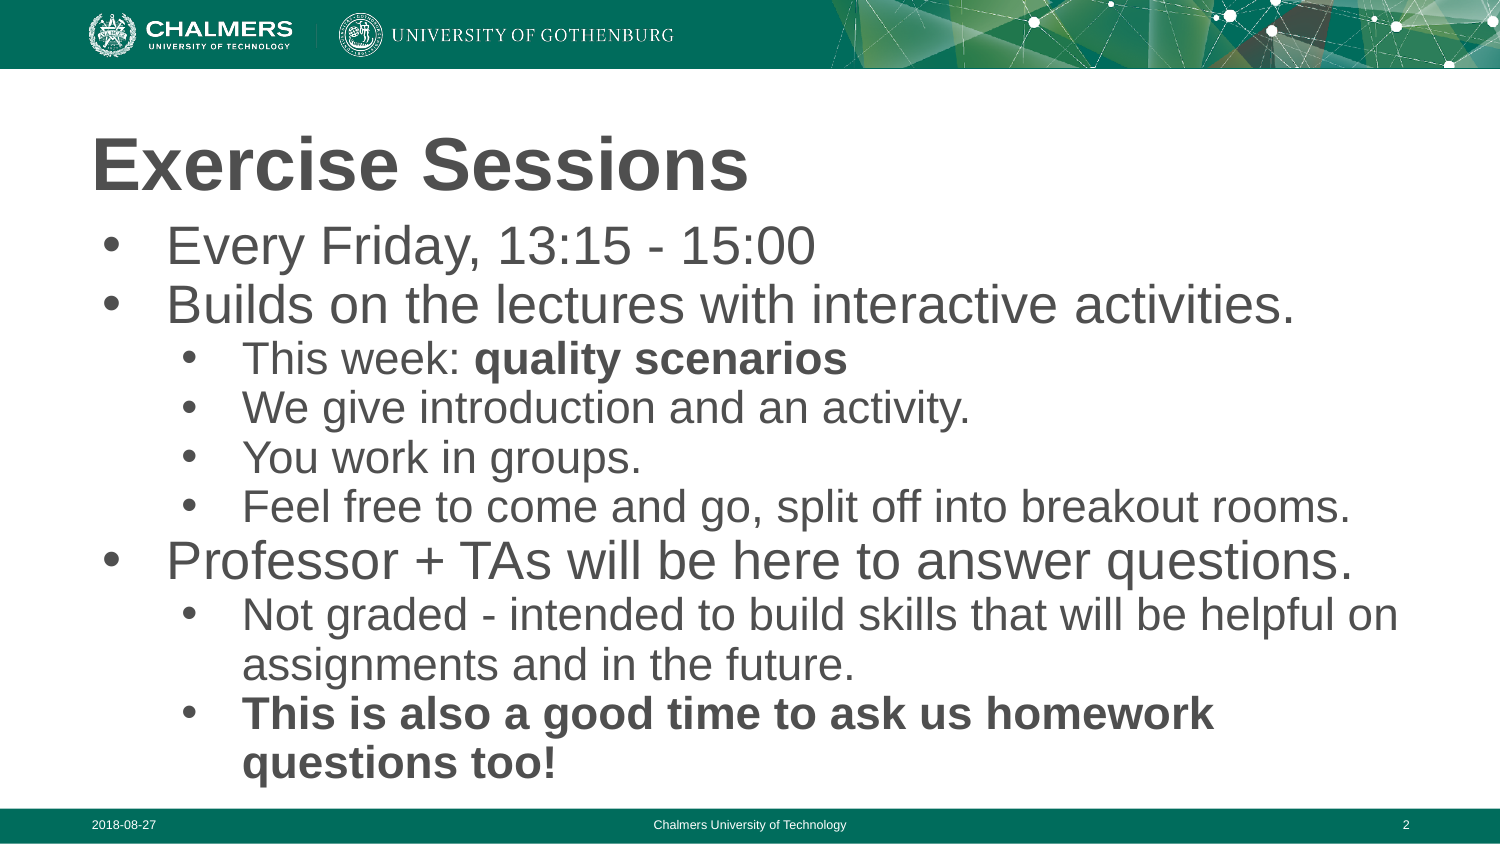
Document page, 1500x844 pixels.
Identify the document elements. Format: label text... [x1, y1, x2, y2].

picture [759, 0, 1500, 68]
title Exercise Sessions [76, 100, 1425, 210]
slide_number ‹#› [1074, 809, 1425, 844]
footer Chalmers University of Technology [512, 809, 988, 844]
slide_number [76, 809, 427, 844]
list Every Friday, 13:15 - 15:00 Builds on the lectures with interactive activities. This week: quality scenarios We give introduction and an activity. You work in groups. Feel free to come and go, split off into breakout rooms. Professor + TAs will be here to answer questions. Not graded - intended to build skills that will be helpful on assignments and in the future. This is also a good time to ask us homework questions too! [76, 210, 1425, 782]
picture [64, 0, 696, 85]
